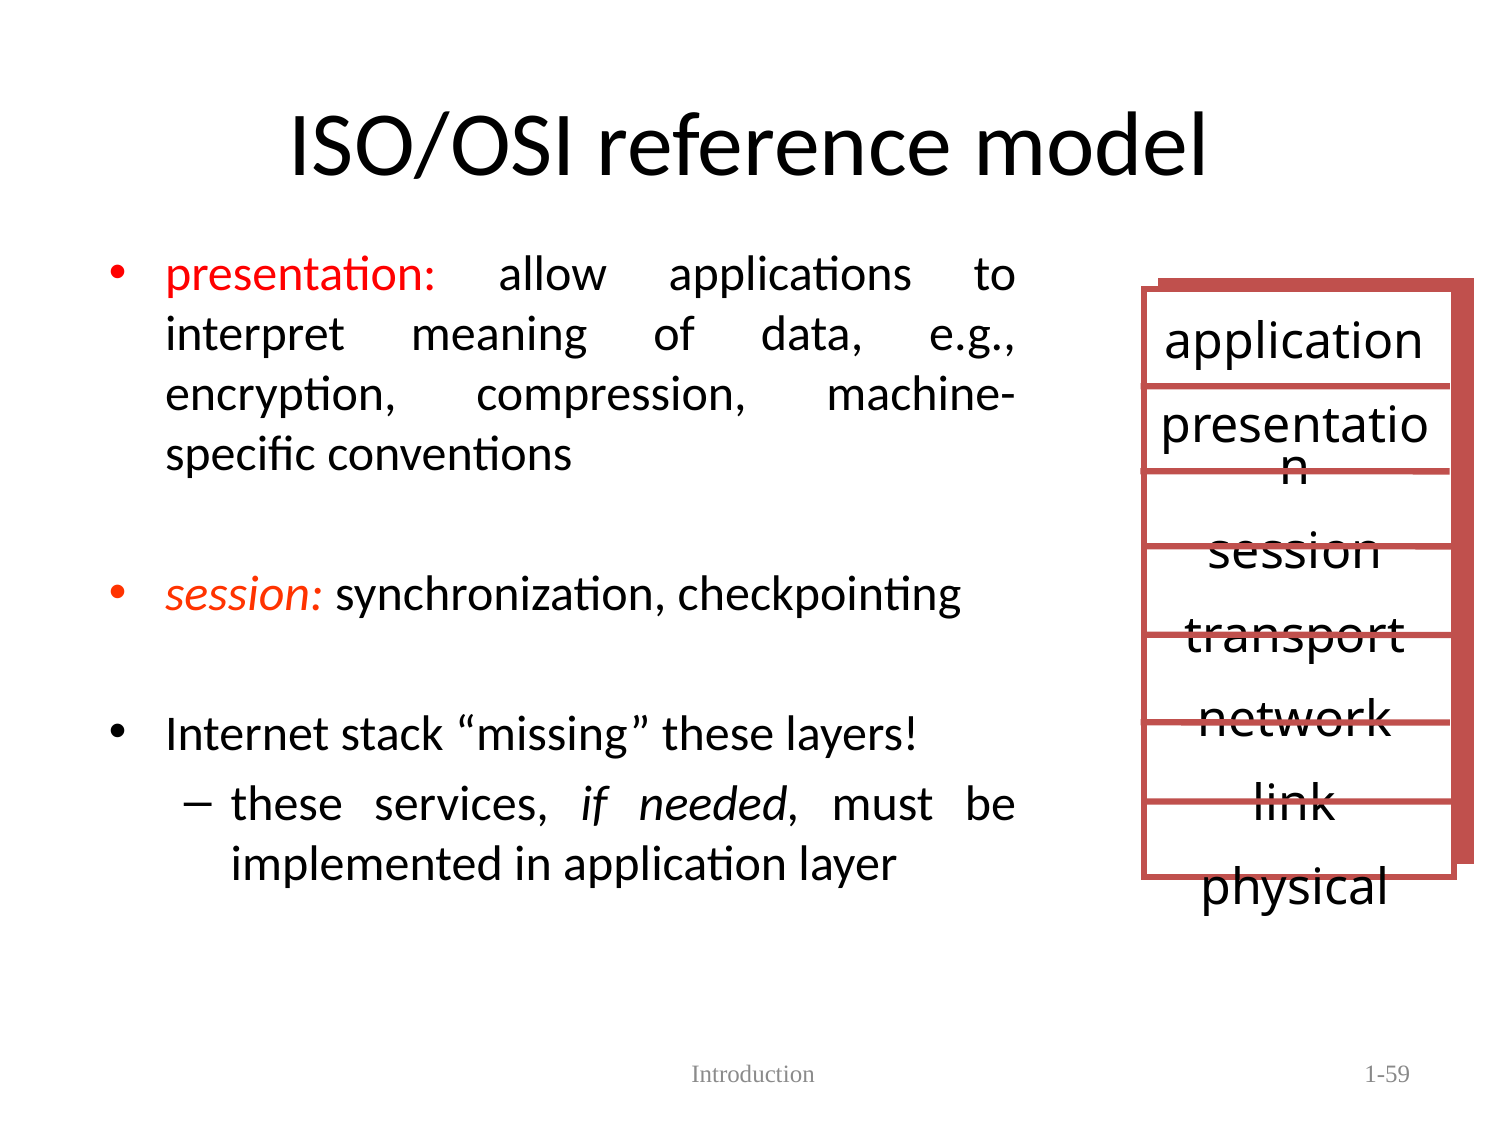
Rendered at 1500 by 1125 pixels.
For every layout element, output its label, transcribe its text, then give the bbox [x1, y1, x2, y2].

list presentation: allow applications to interpret meaning of data, e.g., encryption, compression, machine-specific conventions session: synchronization, checkpointing Internet stack “missing” these layers! these services, if needed, must be implemented in application layer [93, 233, 1032, 996]
text_box [1160, 281, 1472, 861]
slide_number 1-59 [1074, 1042, 1425, 1103]
title ISO/OSI reference model [75, 45, 1425, 233]
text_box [1131, 288, 1458, 878]
footer Introduction [512, 1042, 988, 1103]
